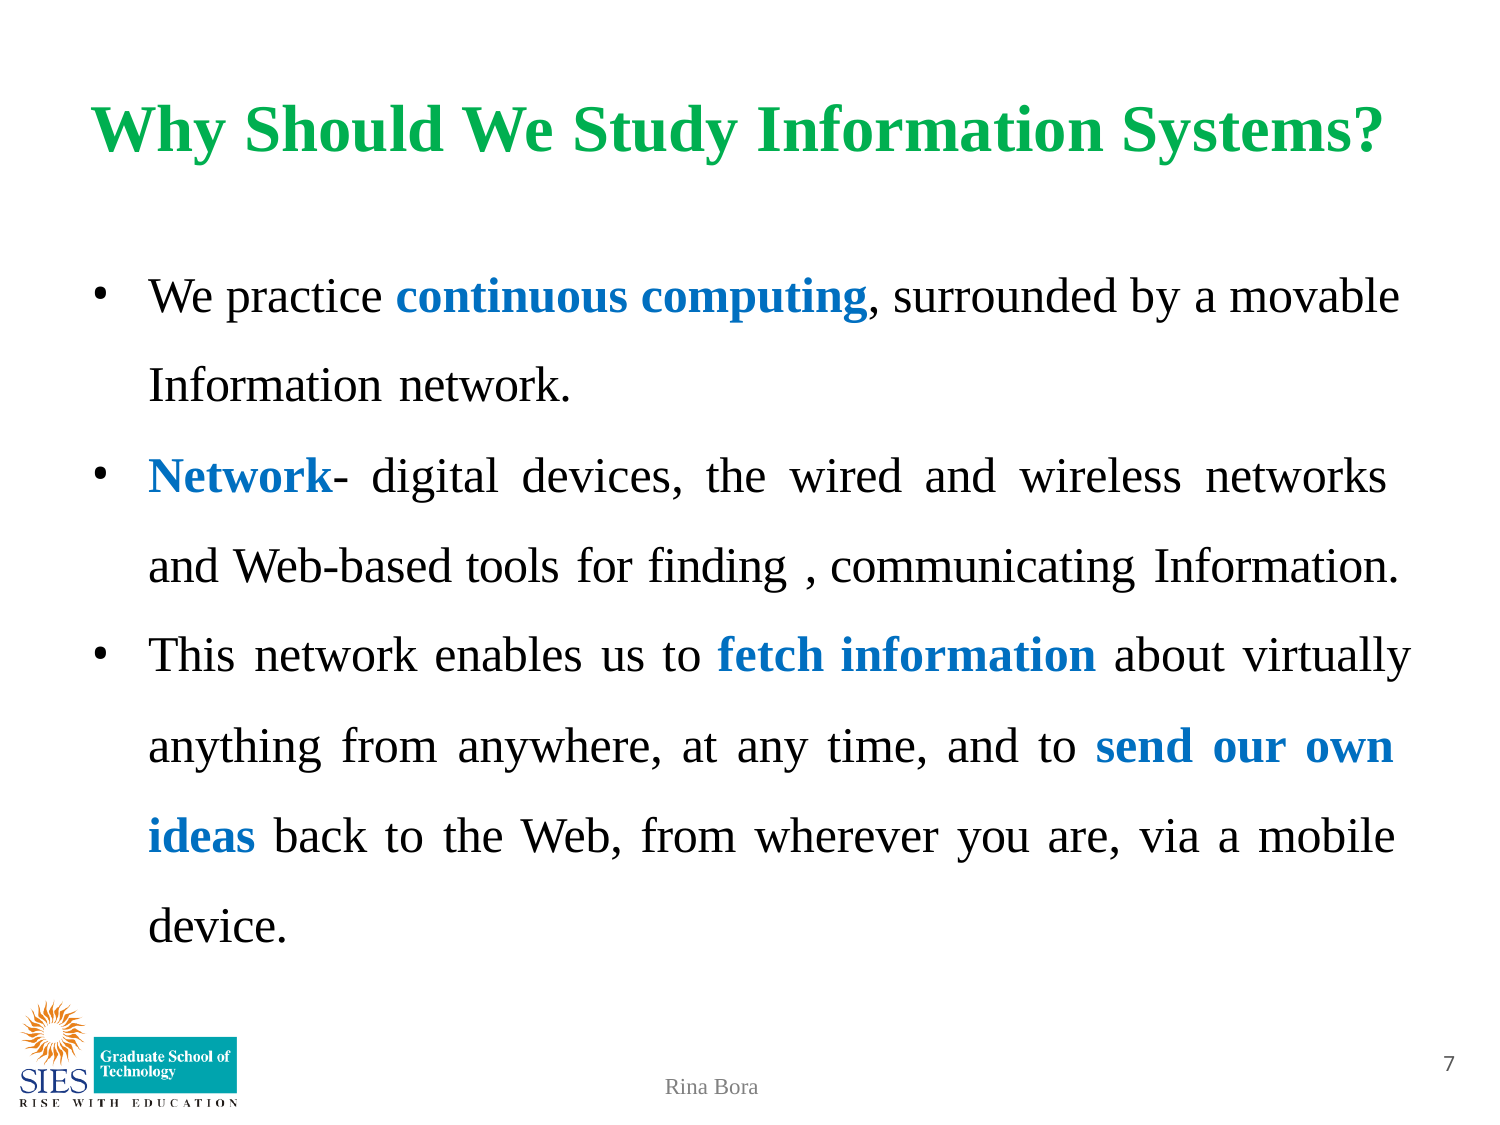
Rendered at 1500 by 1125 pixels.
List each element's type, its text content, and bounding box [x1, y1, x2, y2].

title Why Should We Study Information Systems? [87, 82, 1388, 273]
text_box 7 [1437, 1050, 1473, 1079]
picture [19, 998, 237, 1107]
text_box We practice continuous computing, surrounded by a movable Information network. Network- digital devices, the wired and wireless networks and Web-based tools for finding , communicating Information. This network enables us to fetch information about virtually anything from anywhere, at any time, and to send our own ideas back to the Web, from wherever you are, via a mobile device. [89, 230, 1415, 953]
